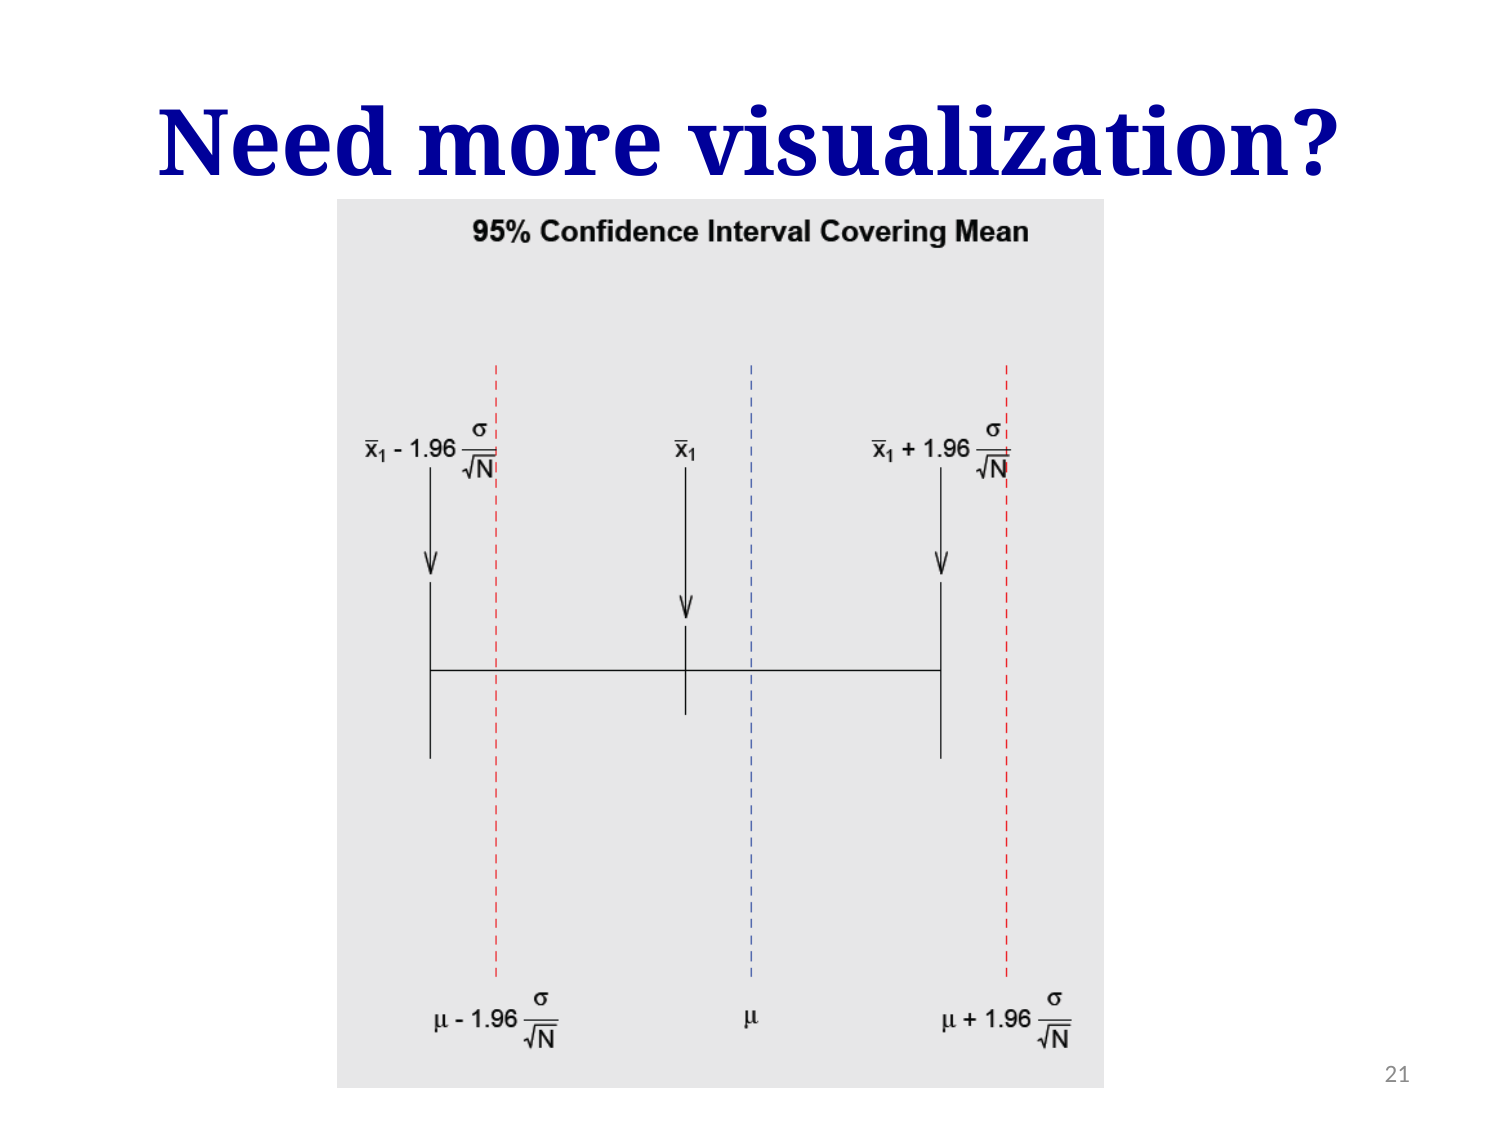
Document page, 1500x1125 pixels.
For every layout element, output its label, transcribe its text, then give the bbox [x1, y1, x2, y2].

picture [337, 199, 1105, 1088]
title Need more visualization? [75, 45, 1425, 233]
slide_number 21 [1074, 1042, 1425, 1103]
